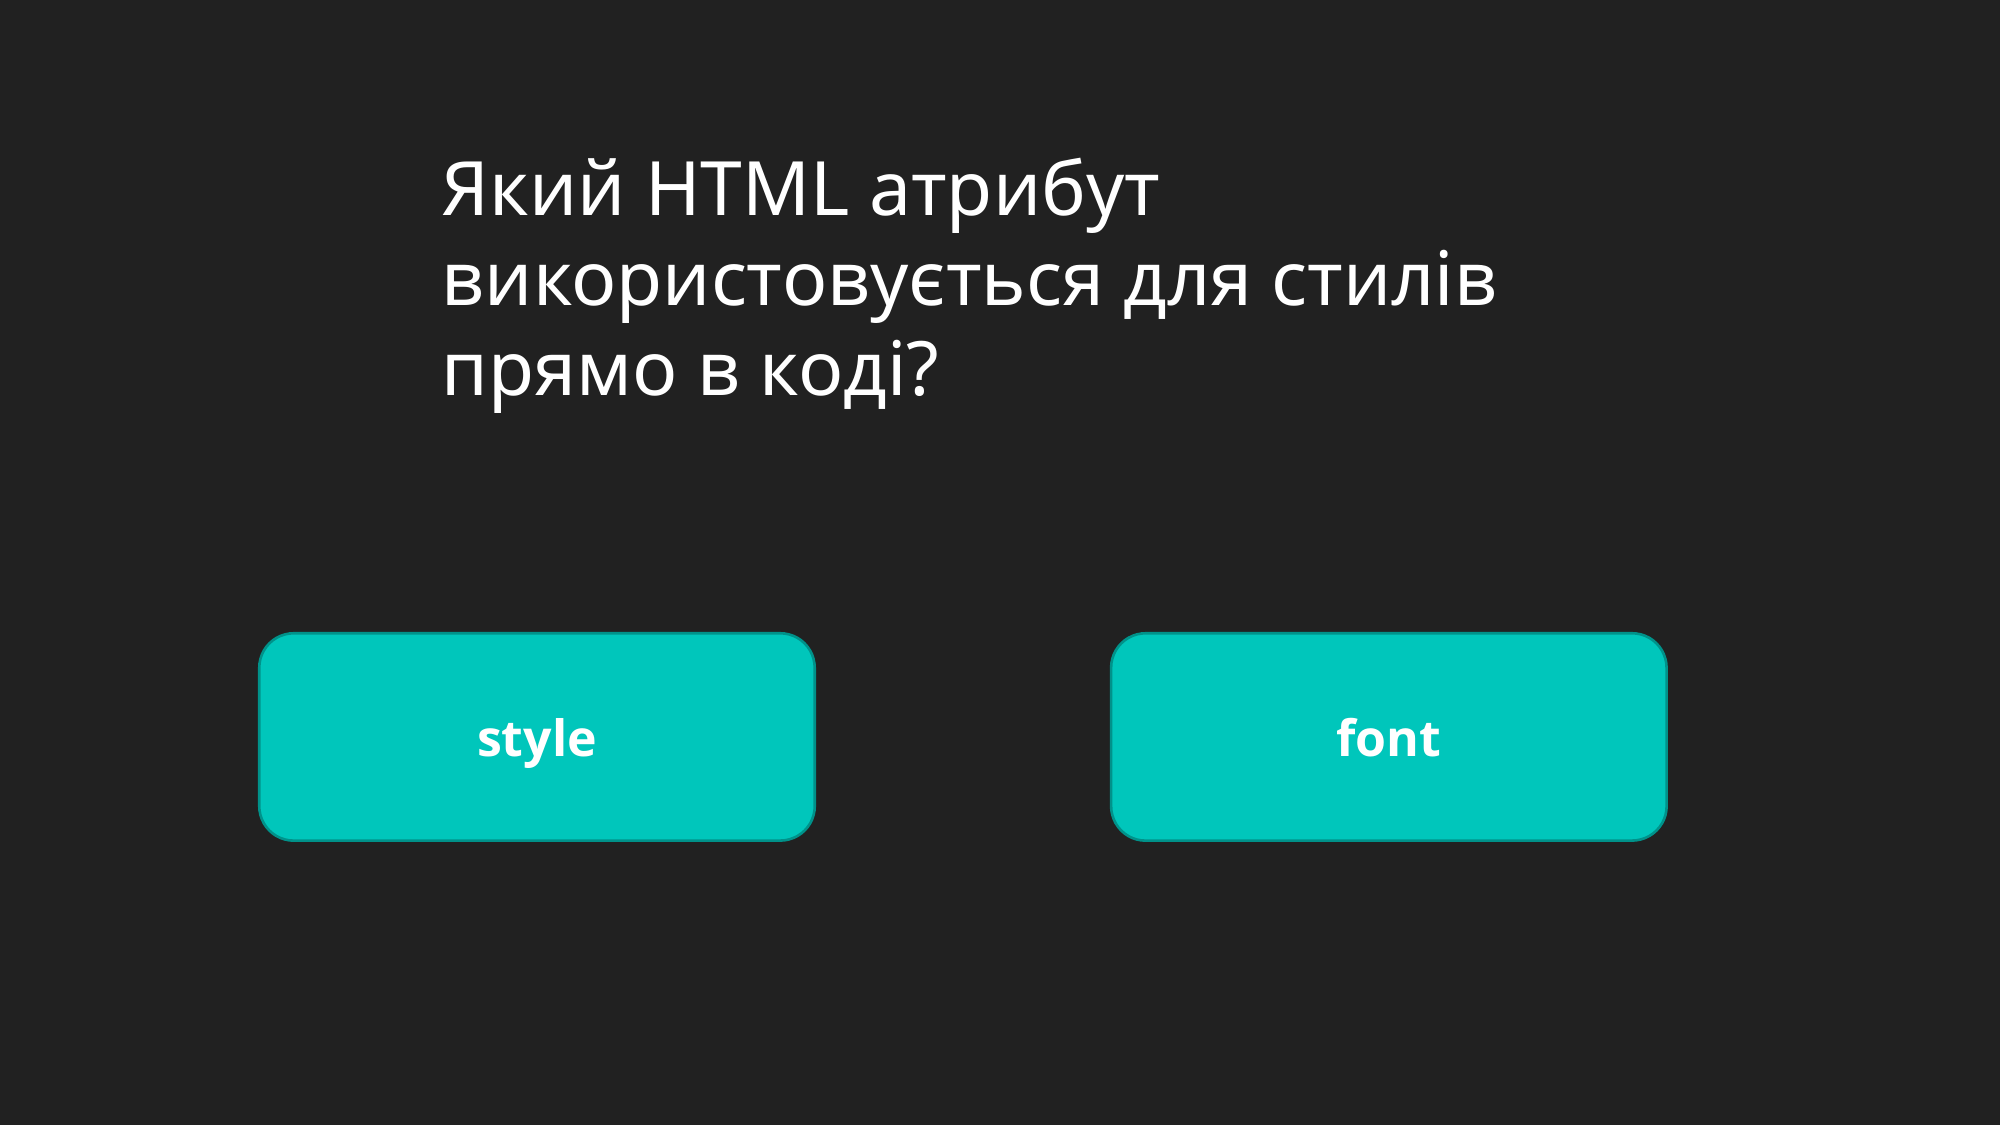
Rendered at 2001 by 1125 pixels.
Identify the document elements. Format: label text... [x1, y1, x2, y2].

text_box font [1109, 631, 1668, 842]
text_box style [257, 631, 817, 842]
text_box Який HTML атрибут використовується для стилів прямо в коді? [426, 133, 1574, 418]
